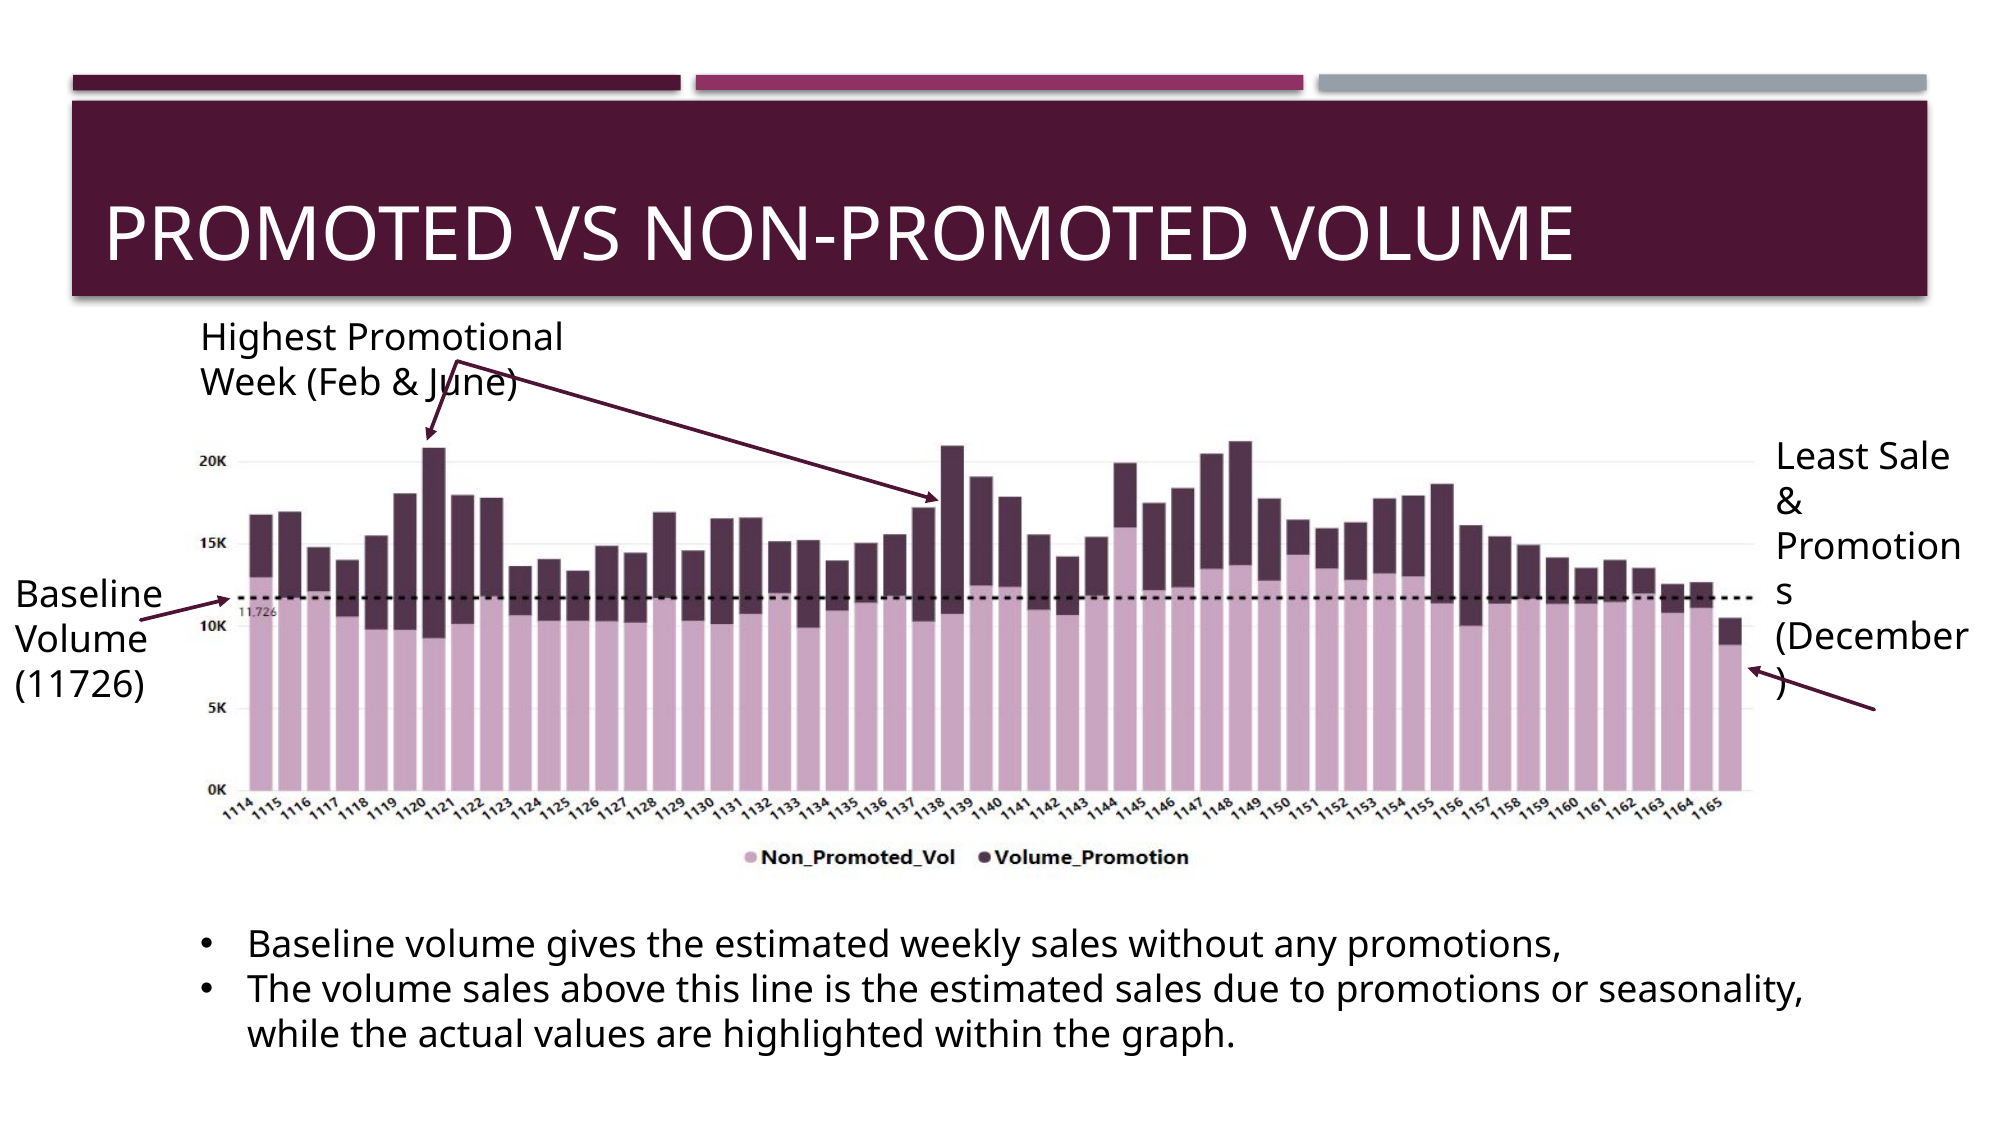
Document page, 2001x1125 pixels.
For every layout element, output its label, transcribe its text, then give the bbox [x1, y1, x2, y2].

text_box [426, 360, 453, 442]
text_box Baseline Volume (11726) [0, 562, 180, 713]
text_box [456, 360, 940, 502]
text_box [140, 597, 231, 621]
text_box Baseline volume gives the estimated weekly sales without any promotions, The volume sales above this line is the estimated sales due to promotions or seasonality, while the actual values are highlighted within the graph. [185, 913, 1825, 1063]
title Promoted vs Non-Promoted Volume [88, 115, 1761, 284]
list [184, 424, 1762, 914]
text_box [1746, 575, 1875, 669]
text_box Least Sale & Promotions (December) [1764, 424, 1988, 710]
text_box Highest Promotional Week (Feb & June) [185, 305, 647, 411]
